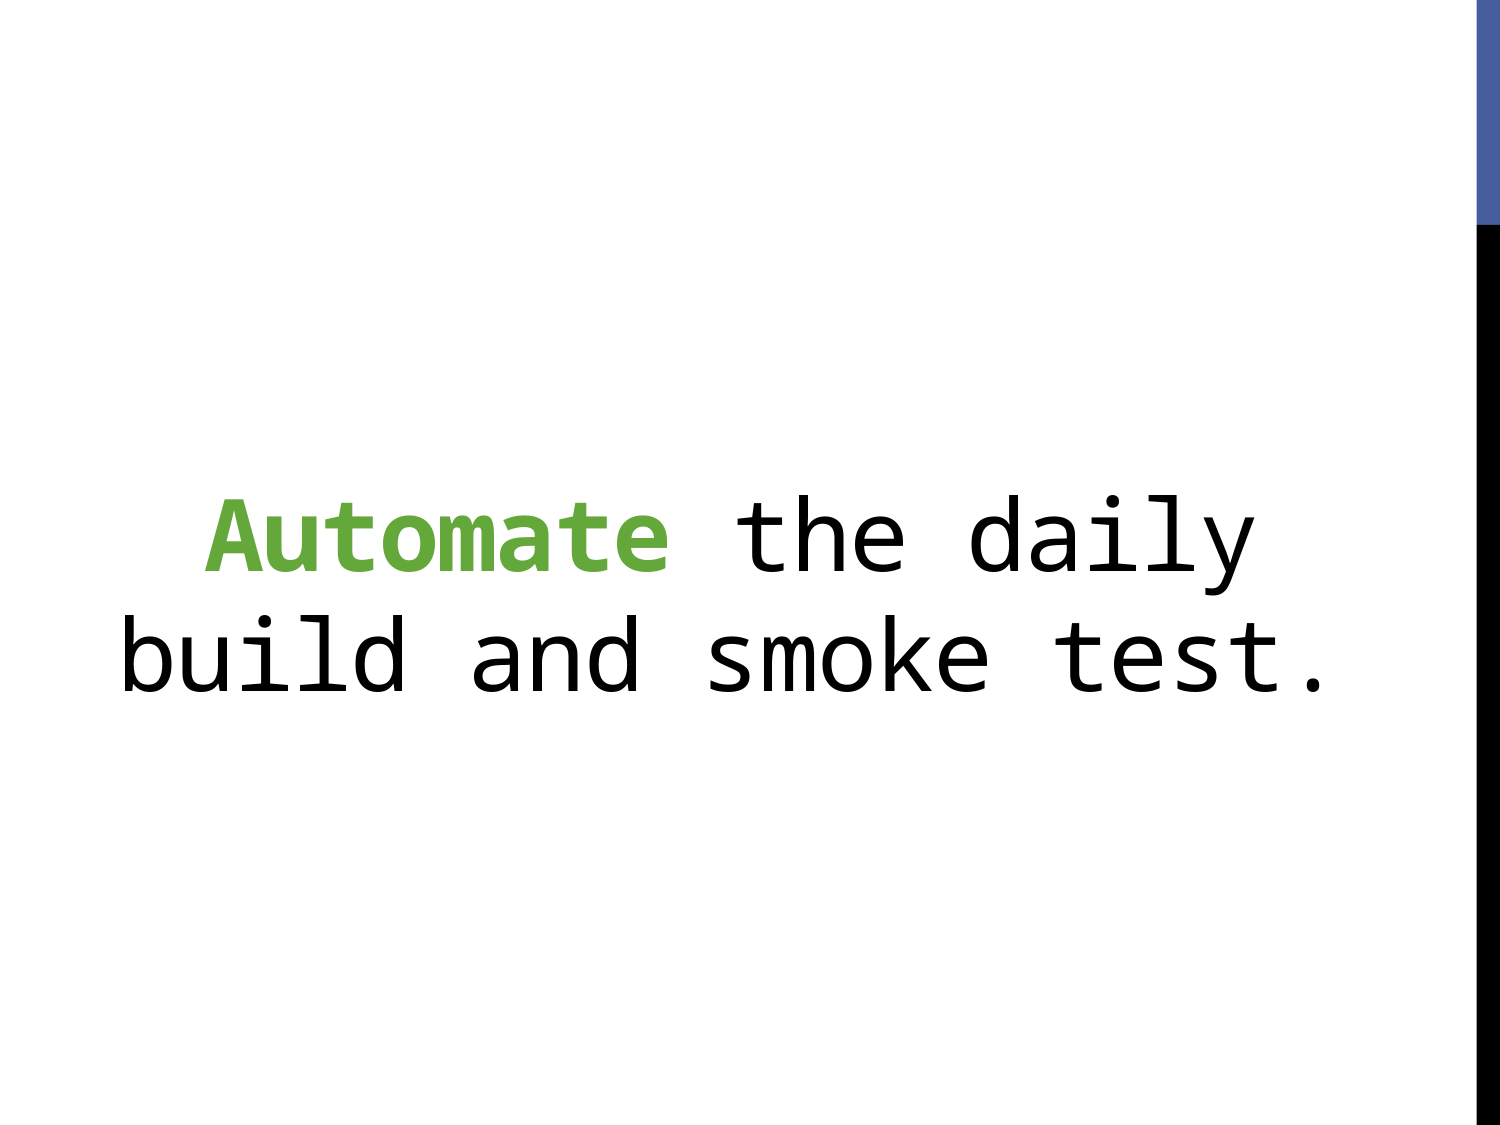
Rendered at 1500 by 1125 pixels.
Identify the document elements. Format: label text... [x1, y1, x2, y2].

title Automate the daily build and smoke test. [75, 237, 1388, 947]
